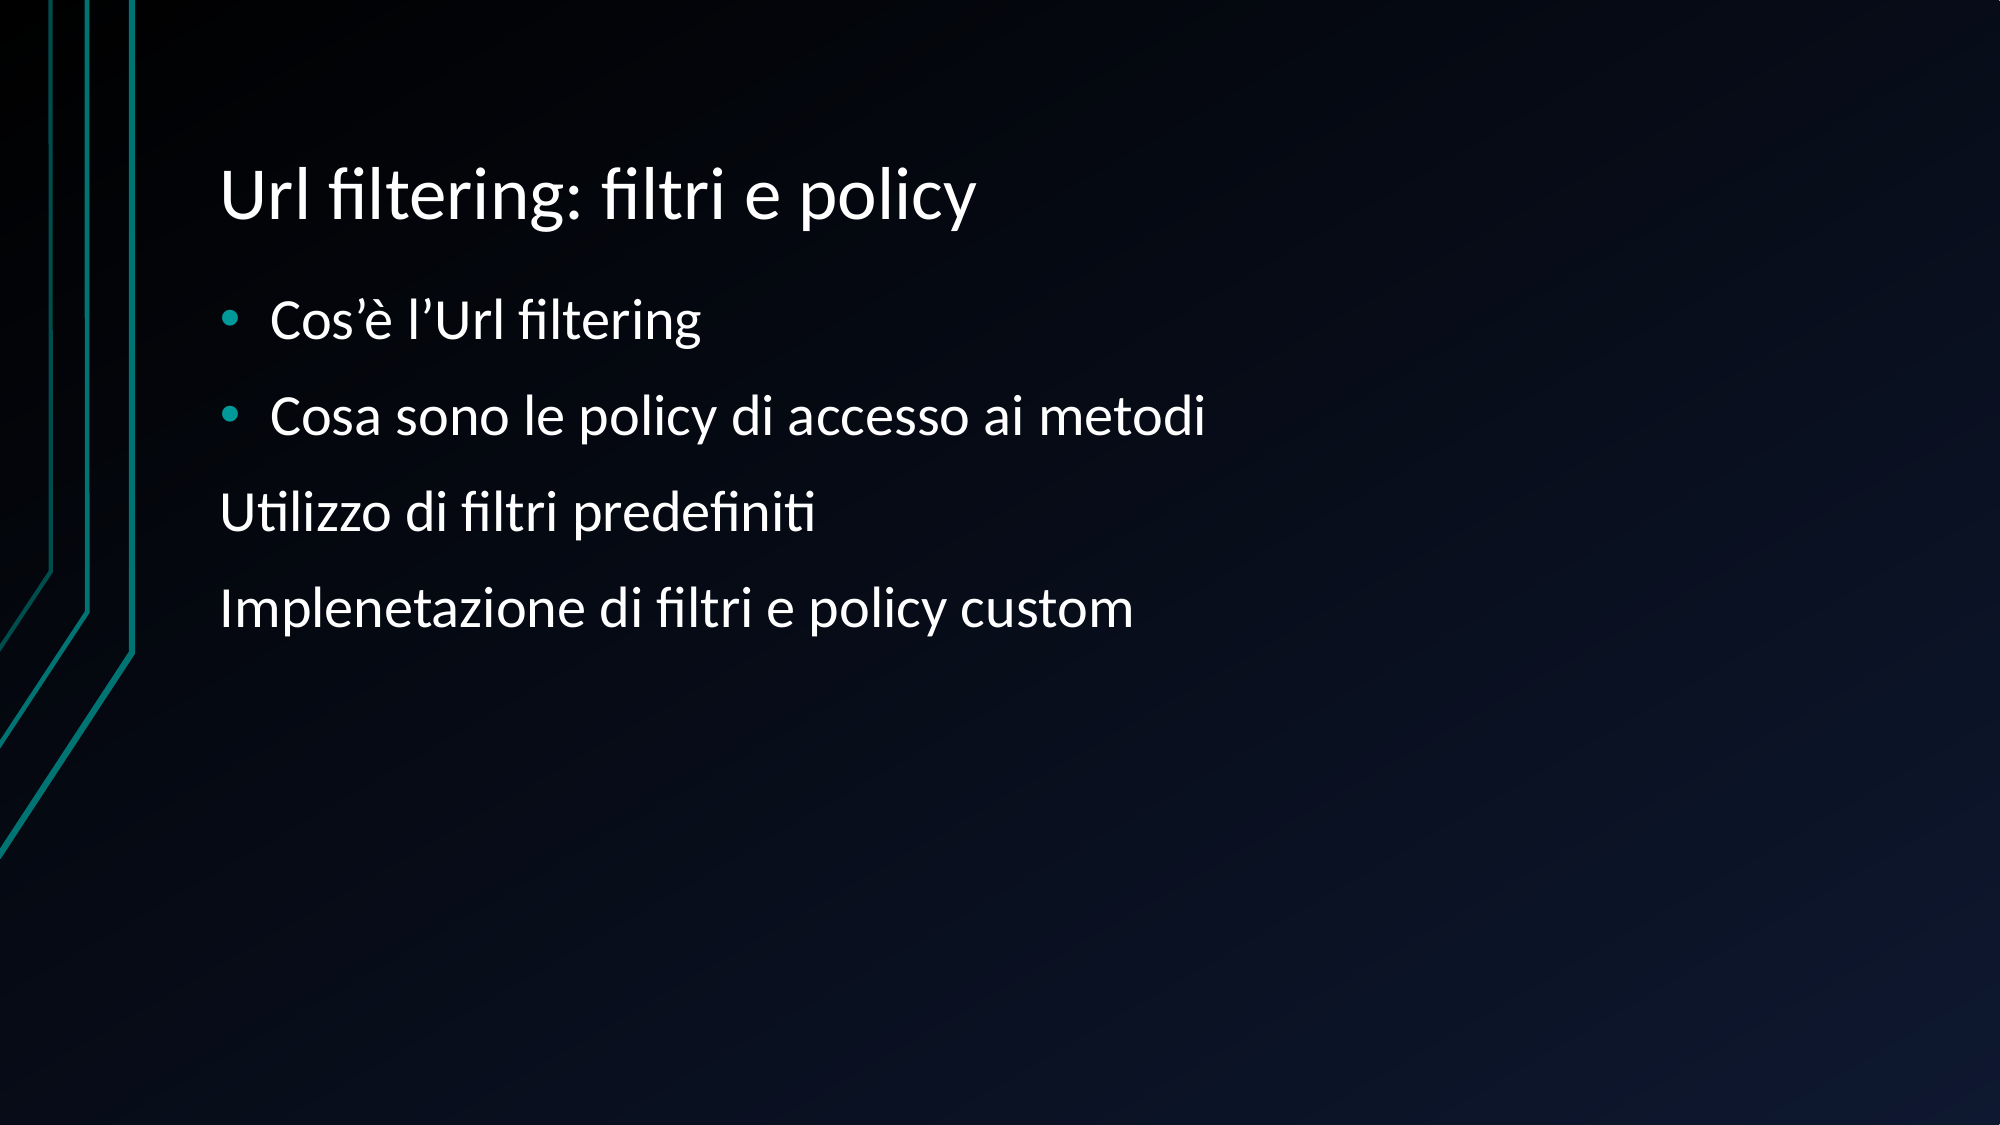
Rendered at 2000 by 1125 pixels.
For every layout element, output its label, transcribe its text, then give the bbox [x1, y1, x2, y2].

list Cos’è l’Url filtering Cosa sono le policy di accesso ai metodi Utilizzo di filtri predefiniti Implenetazione di filtri e policy custom [199, 279, 1900, 1012]
title Url filtering: filtri e policy [199, 45, 1900, 246]
